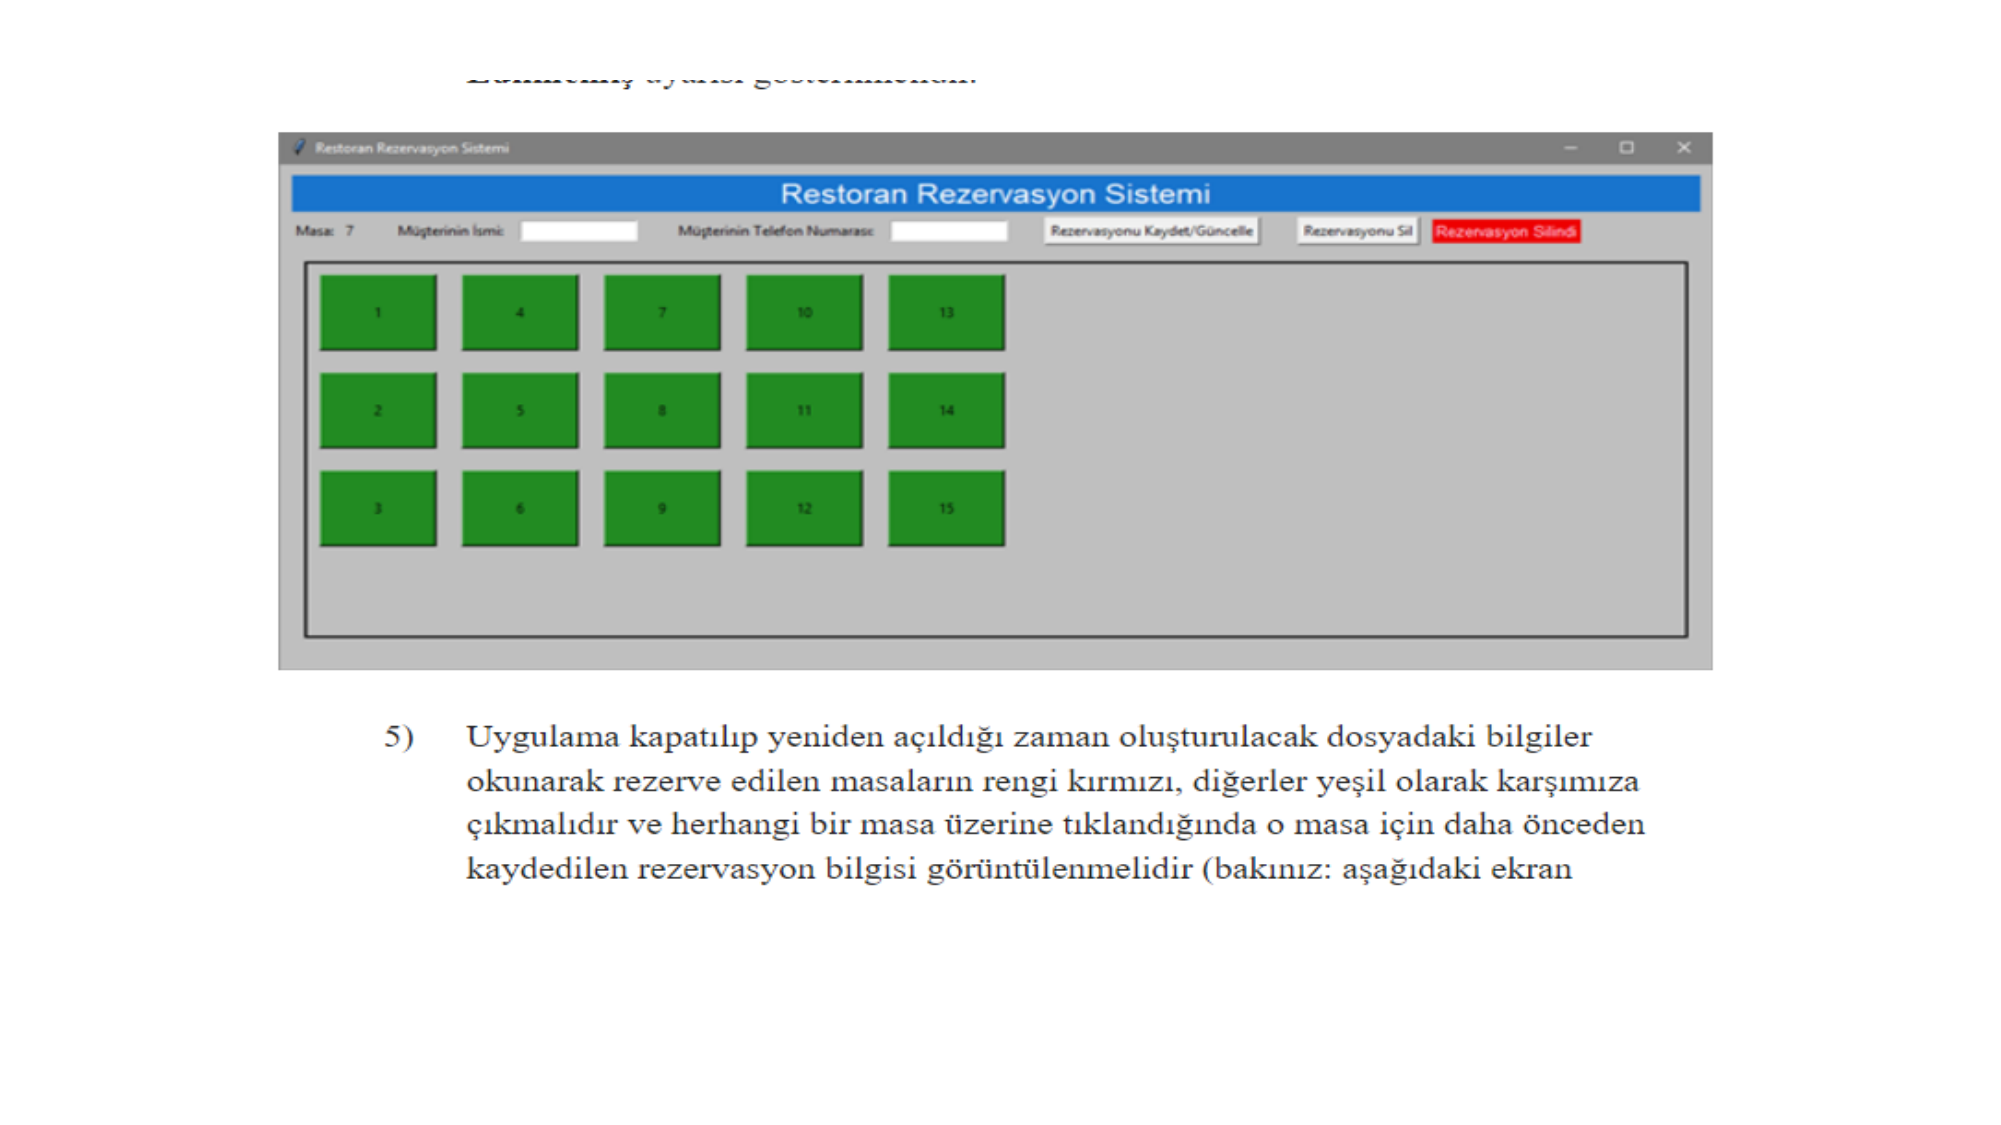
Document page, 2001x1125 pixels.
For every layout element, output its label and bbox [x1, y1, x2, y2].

picture [87, 80, 1881, 976]
